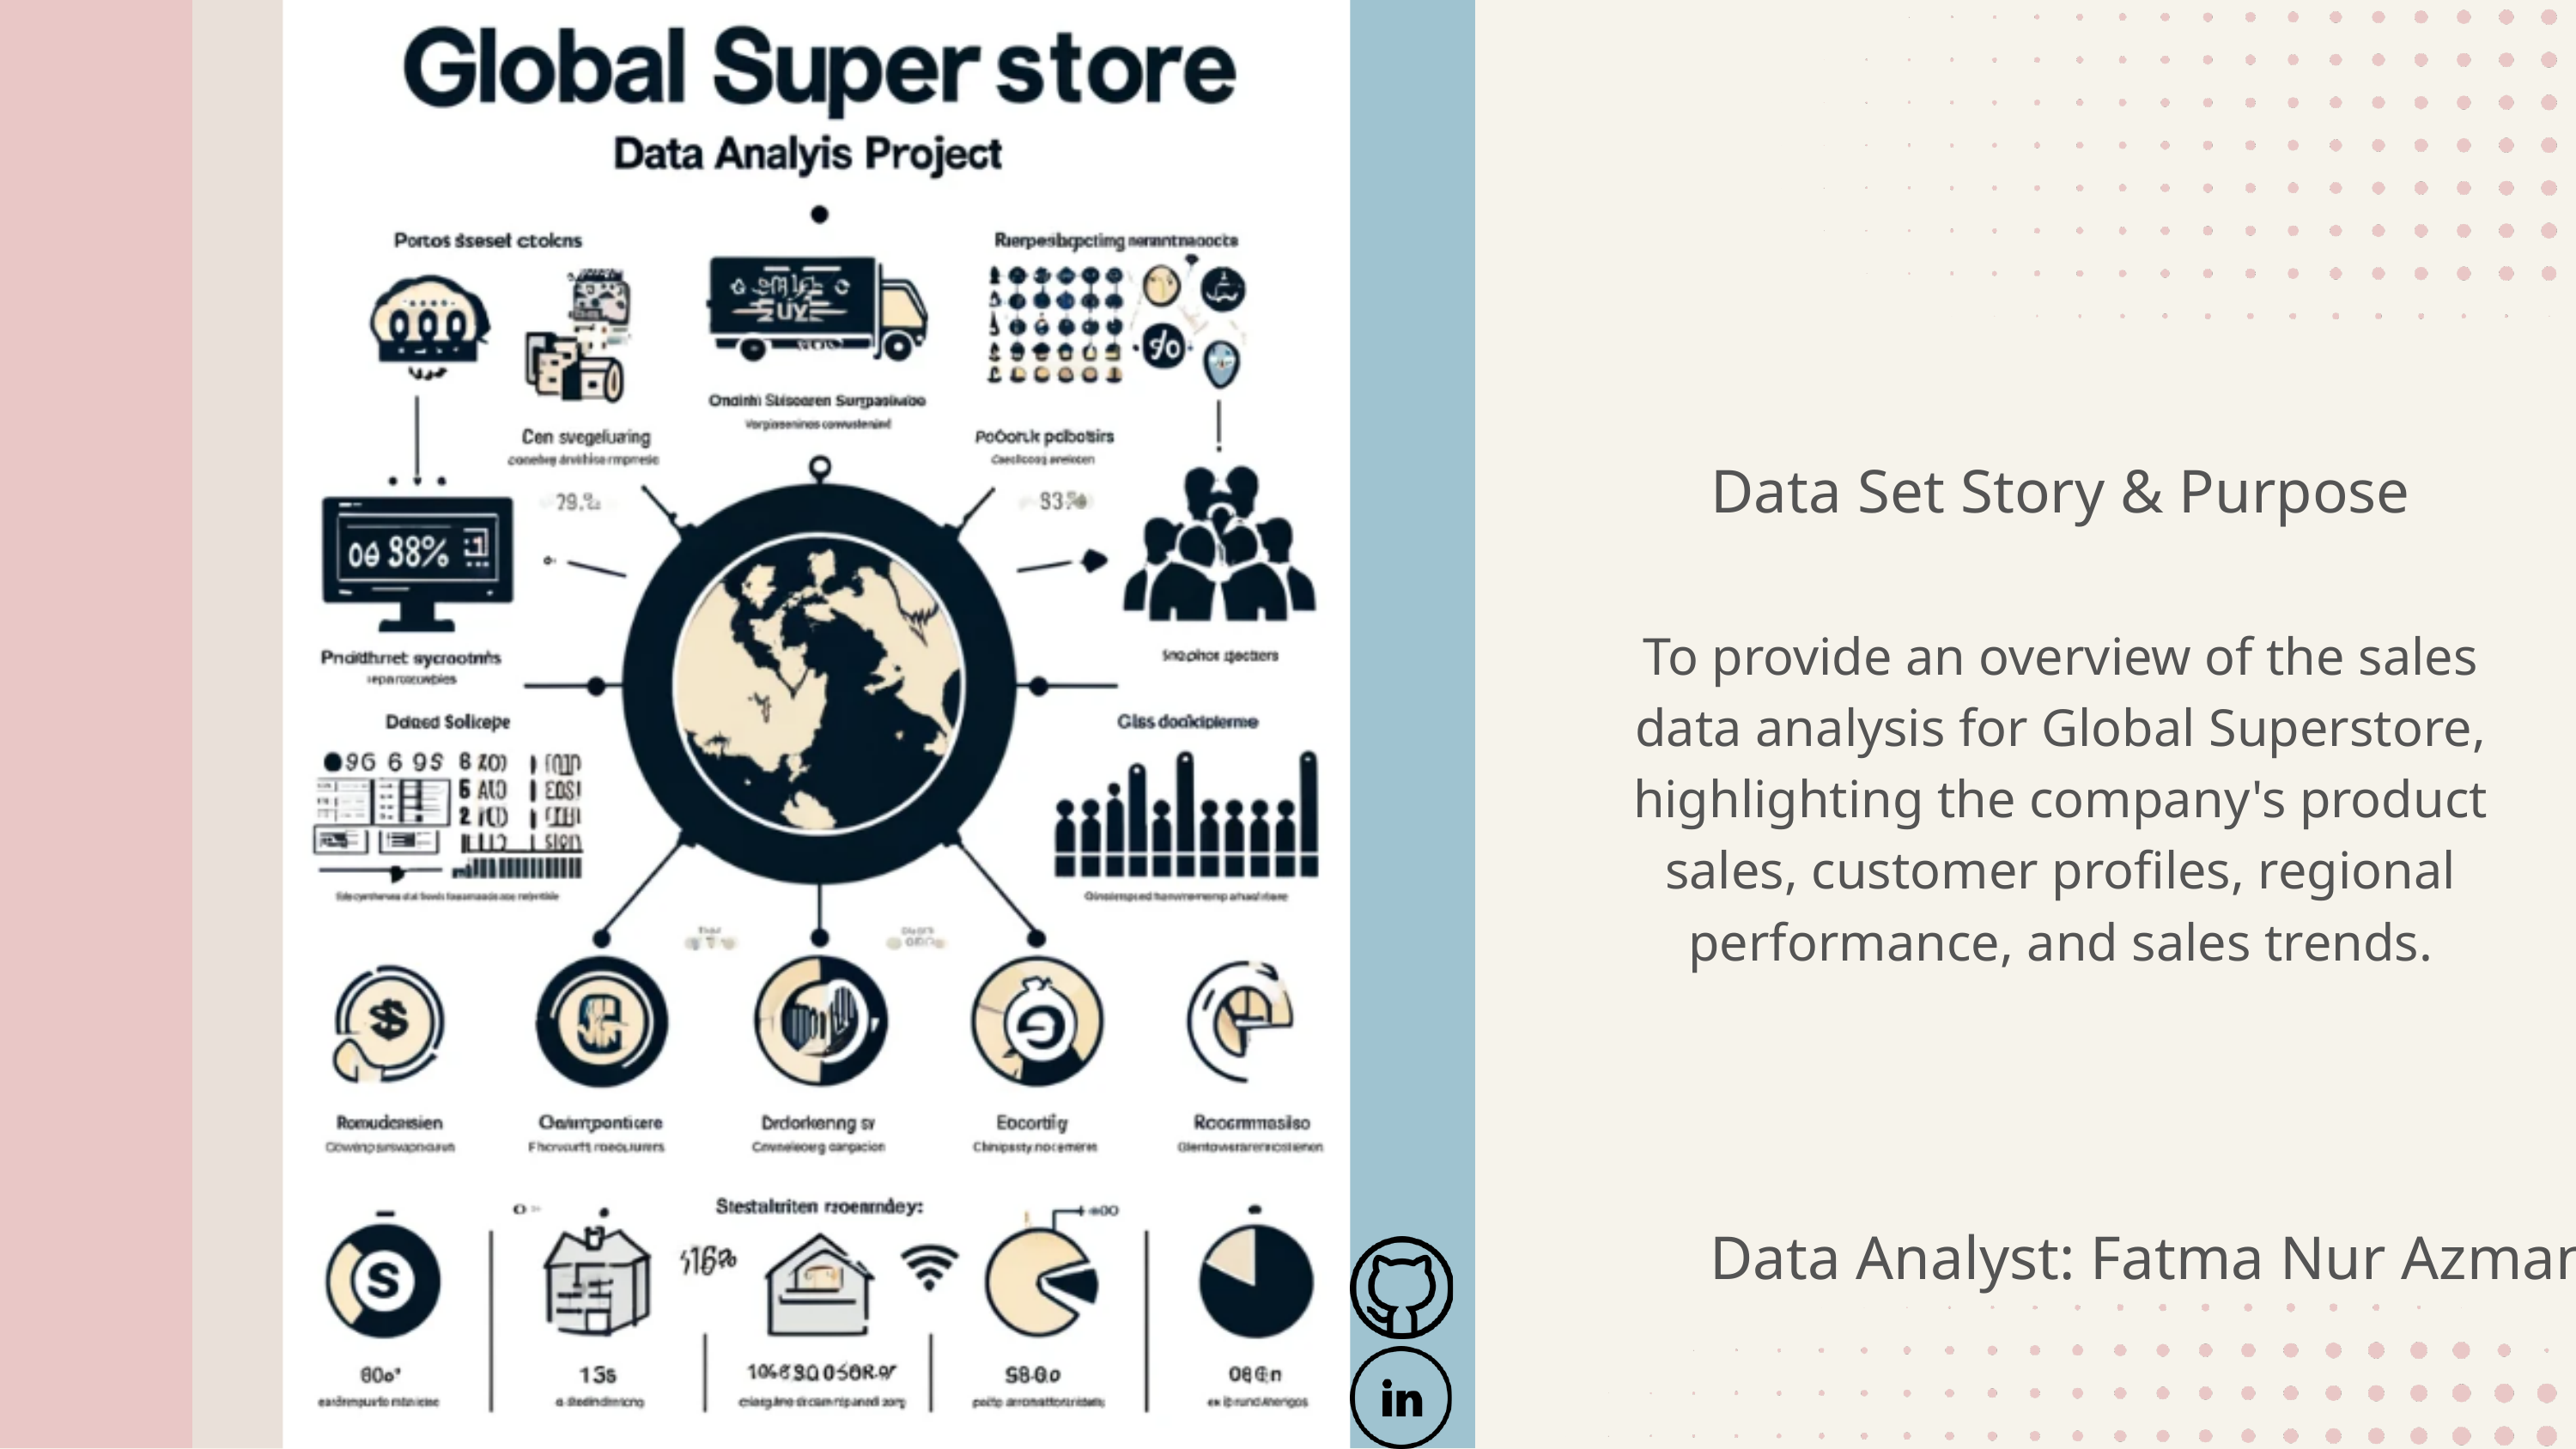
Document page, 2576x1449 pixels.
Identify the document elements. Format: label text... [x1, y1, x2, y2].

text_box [1176, 0, 1475, 1449]
text_box Data Set Story & Purpose [1546, 441, 2575, 524]
text_box To provide an overview of the sales data analysis for Global Superstore, highlighting the company's product sales, customer profiles, regional performance, and sales trends. [1618, 613, 2504, 971]
text_box [1781, 0, 2576, 319]
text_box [0, 0, 193, 1449]
text_box [1565, 1303, 2576, 1449]
text_box [494, 0, 1176, 1449]
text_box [195, 0, 491, 1449]
text_box Data Analyst: Fatma Nur Azman [1637, 1208, 2576, 1292]
